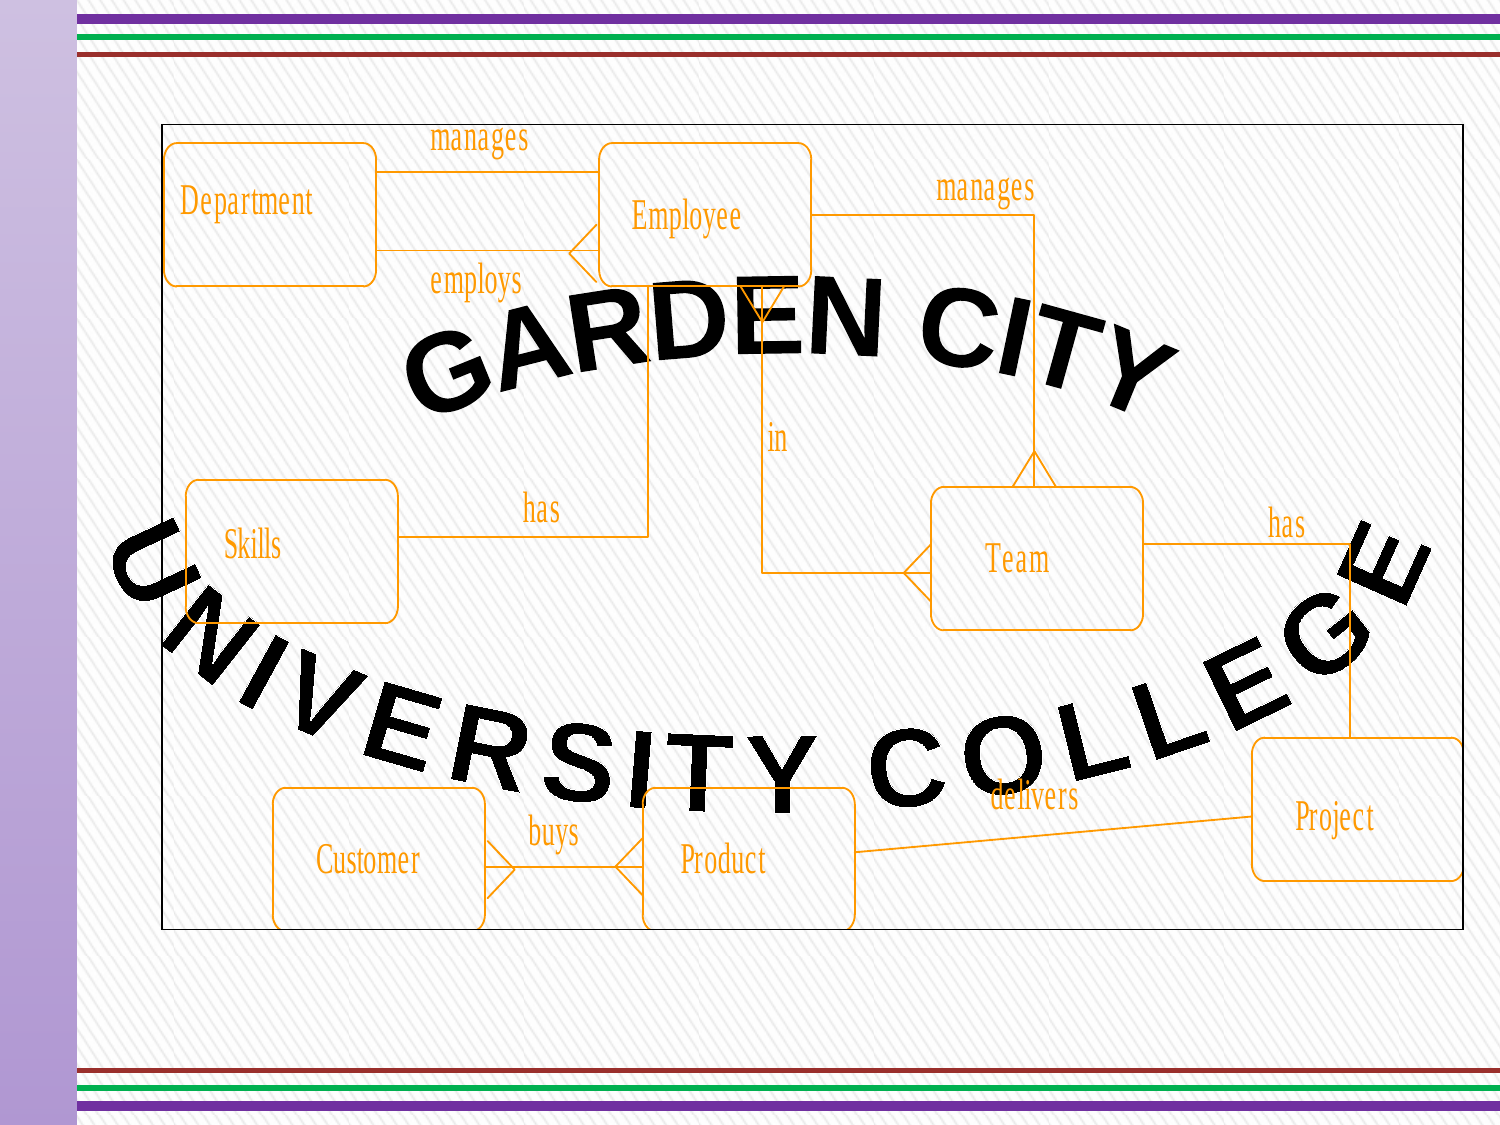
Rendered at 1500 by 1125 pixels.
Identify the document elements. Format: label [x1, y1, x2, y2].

list [162, 125, 1463, 929]
